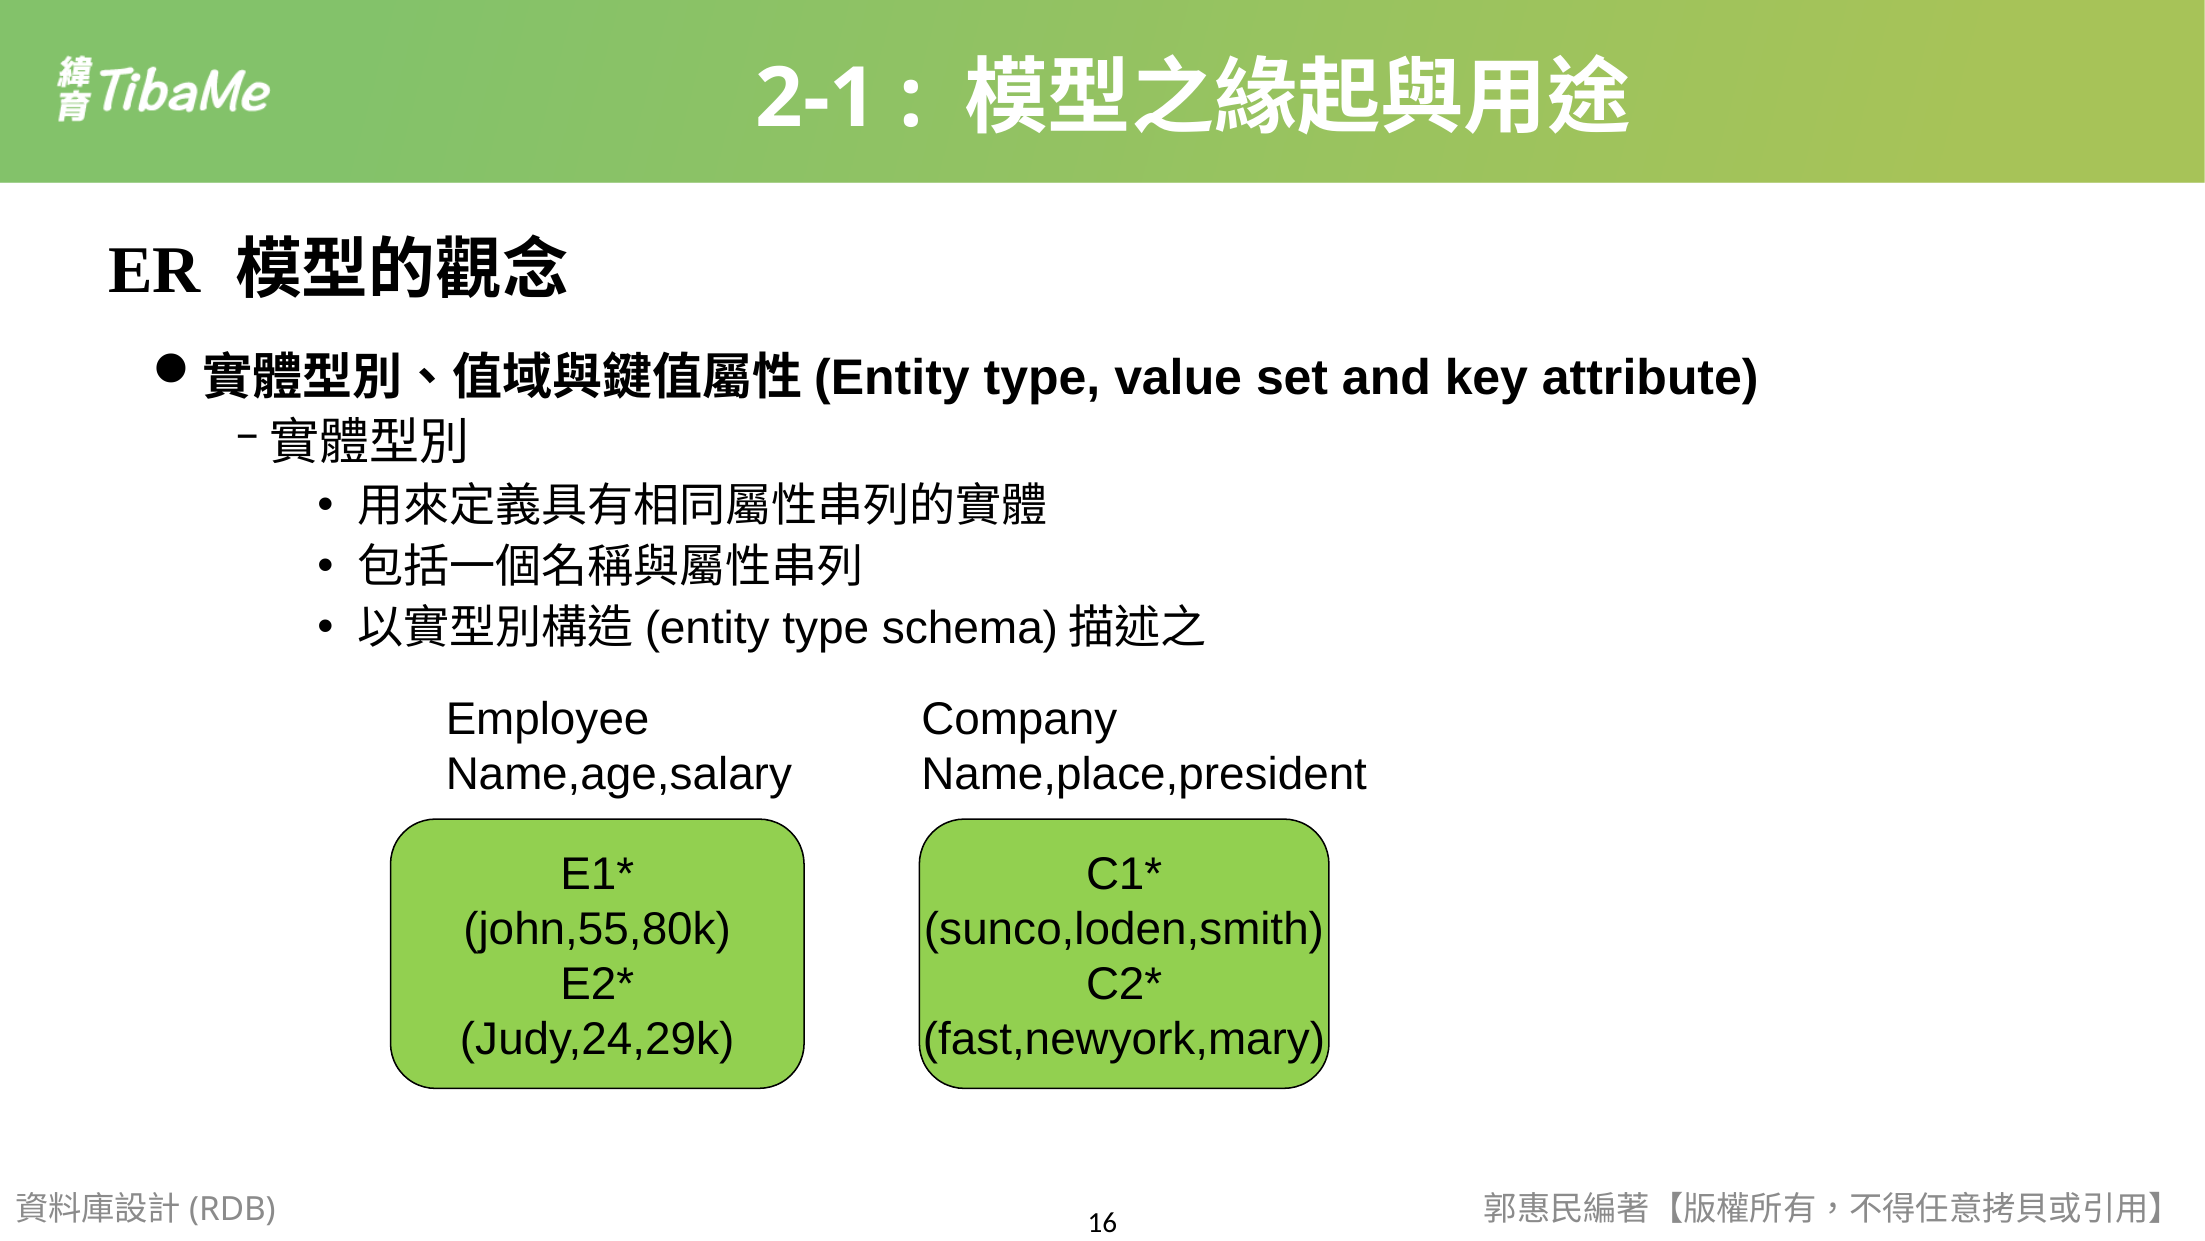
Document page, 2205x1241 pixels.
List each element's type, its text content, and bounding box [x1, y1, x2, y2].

slide_number 資料庫設計(RDB) [0, 1174, 496, 1241]
picture [0, 0, 2205, 1240]
text_box E1* (john,55,80k) E2* (Judy,24,29k) [390, 819, 805, 1089]
text_box Employee Name,age,salary [431, 681, 808, 807]
text_box C1* (sunco,loden,smith) C2* (fast,newyork,mary) [919, 819, 1329, 1089]
text_box Company Name,place,president [906, 681, 1383, 807]
slide_number 郭惠民編著【版權所有，不得任意拷貝或引用】 [1304, 1174, 2205, 1241]
list 實體型別、值域與鍵值屬性(Entity type, value set and key attribute) 實體型別 用來定義具有相同屬性串列的實體 包括一個名稱與屬性串列 以實型別構造(entity type schema)描述之 [137, 343, 2113, 479]
list ER 模型的觀念 [93, 227, 2113, 351]
list 2-1 : 模型之緣起與用途 [329, 46, 2057, 151]
